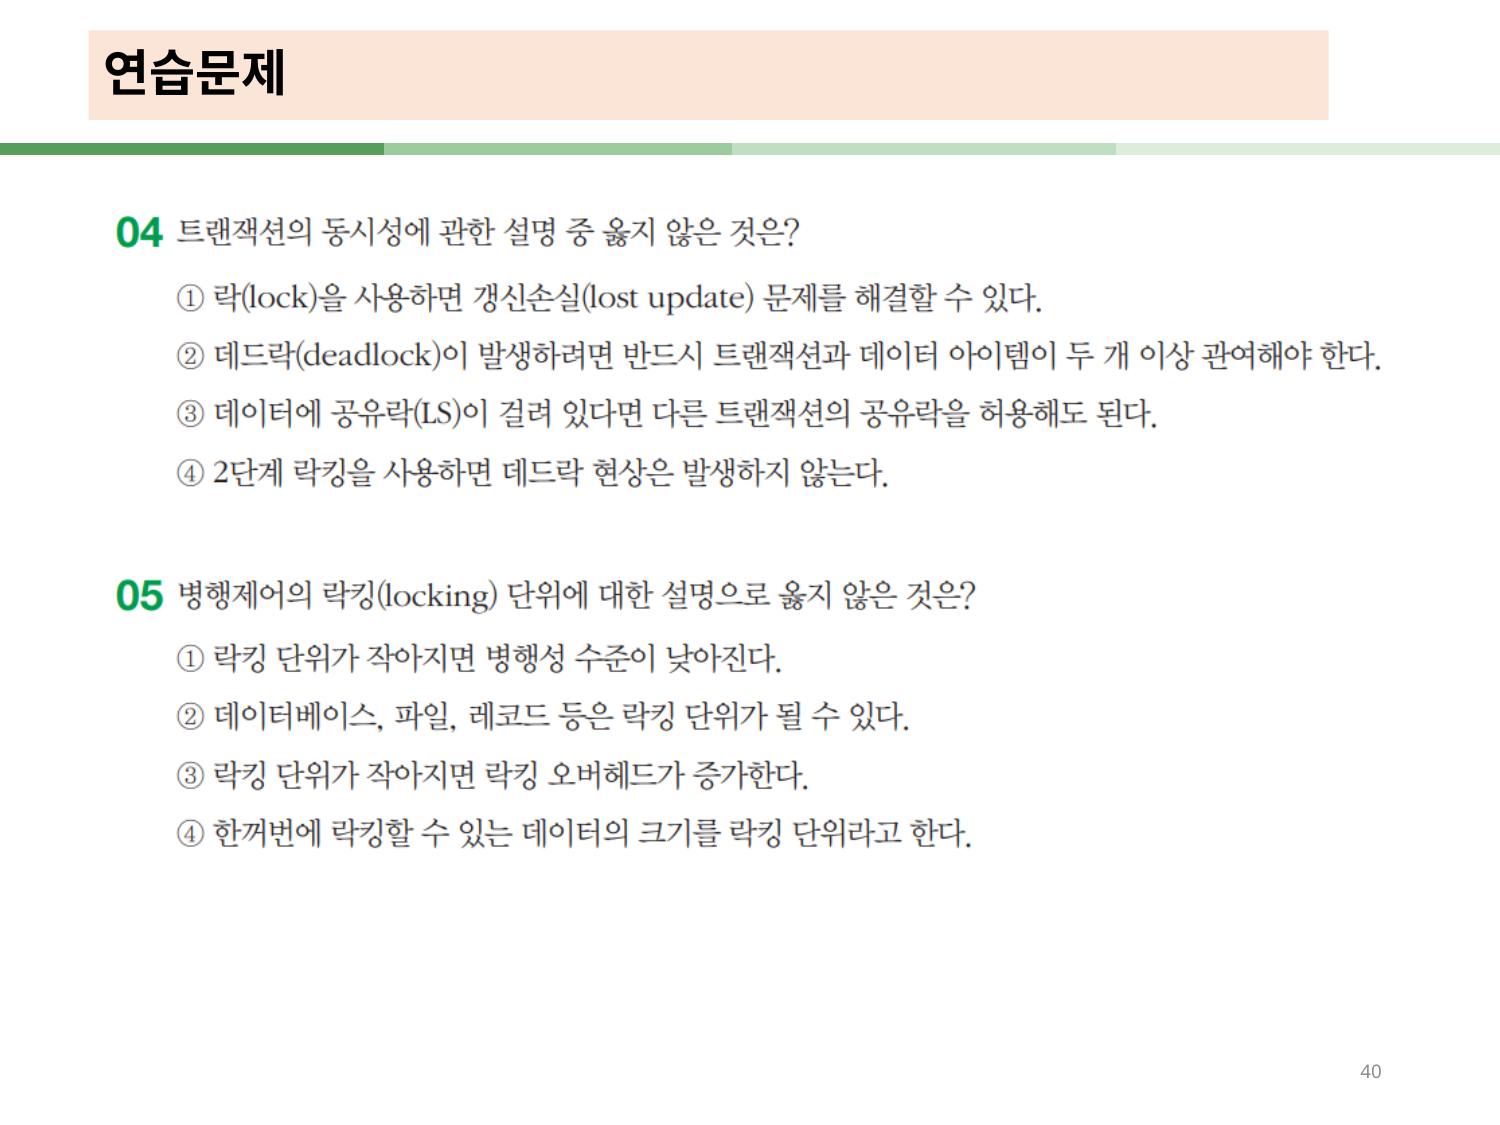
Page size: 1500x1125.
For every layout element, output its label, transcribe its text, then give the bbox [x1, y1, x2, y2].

picture [100, 208, 1400, 859]
slide_number 40 [1059, 1042, 1397, 1103]
title 연습문제 [88, 30, 1329, 121]
